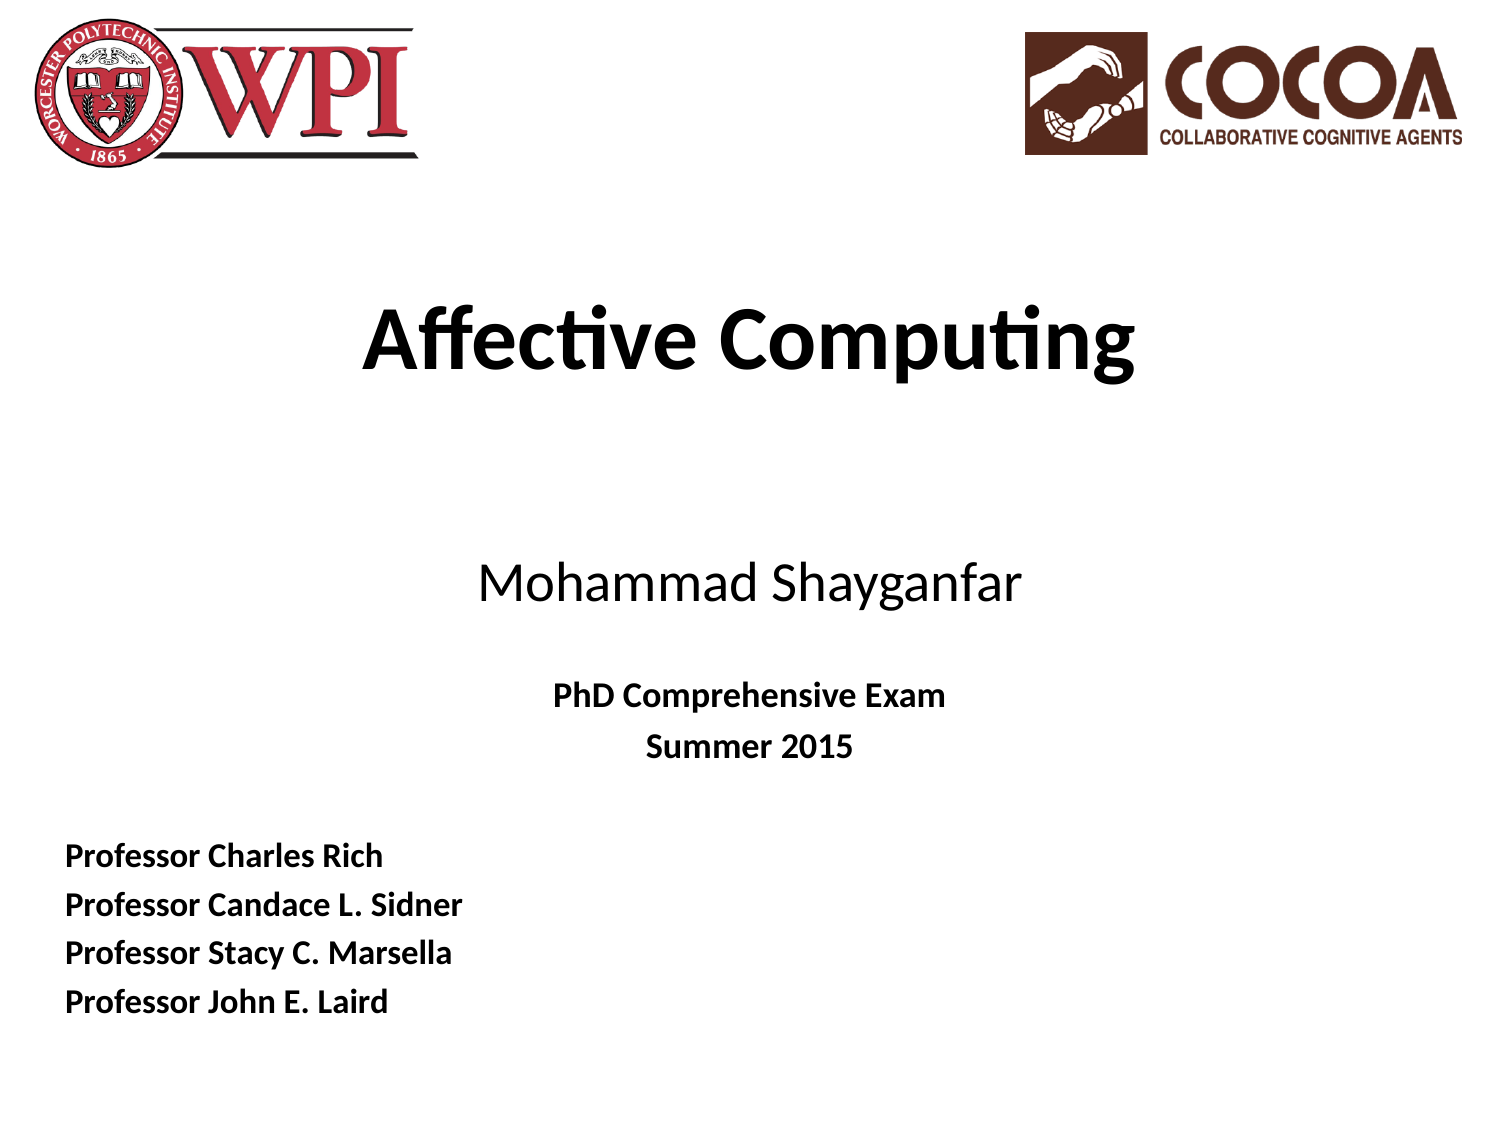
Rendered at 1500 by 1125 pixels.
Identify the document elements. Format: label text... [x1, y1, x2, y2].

text_box Professor Charles Rich Professor Candace L. Sidner Professor Stacy C. Marsella Professor John E. Laird [49, 824, 488, 1063]
picture [1024, 31, 1462, 155]
picture [27, 12, 426, 175]
title Affective Computing [112, 212, 1388, 454]
subtitle Mohammad Shayganfar PhD Comprehensive Exam Summer 2015 [225, 537, 1275, 775]
